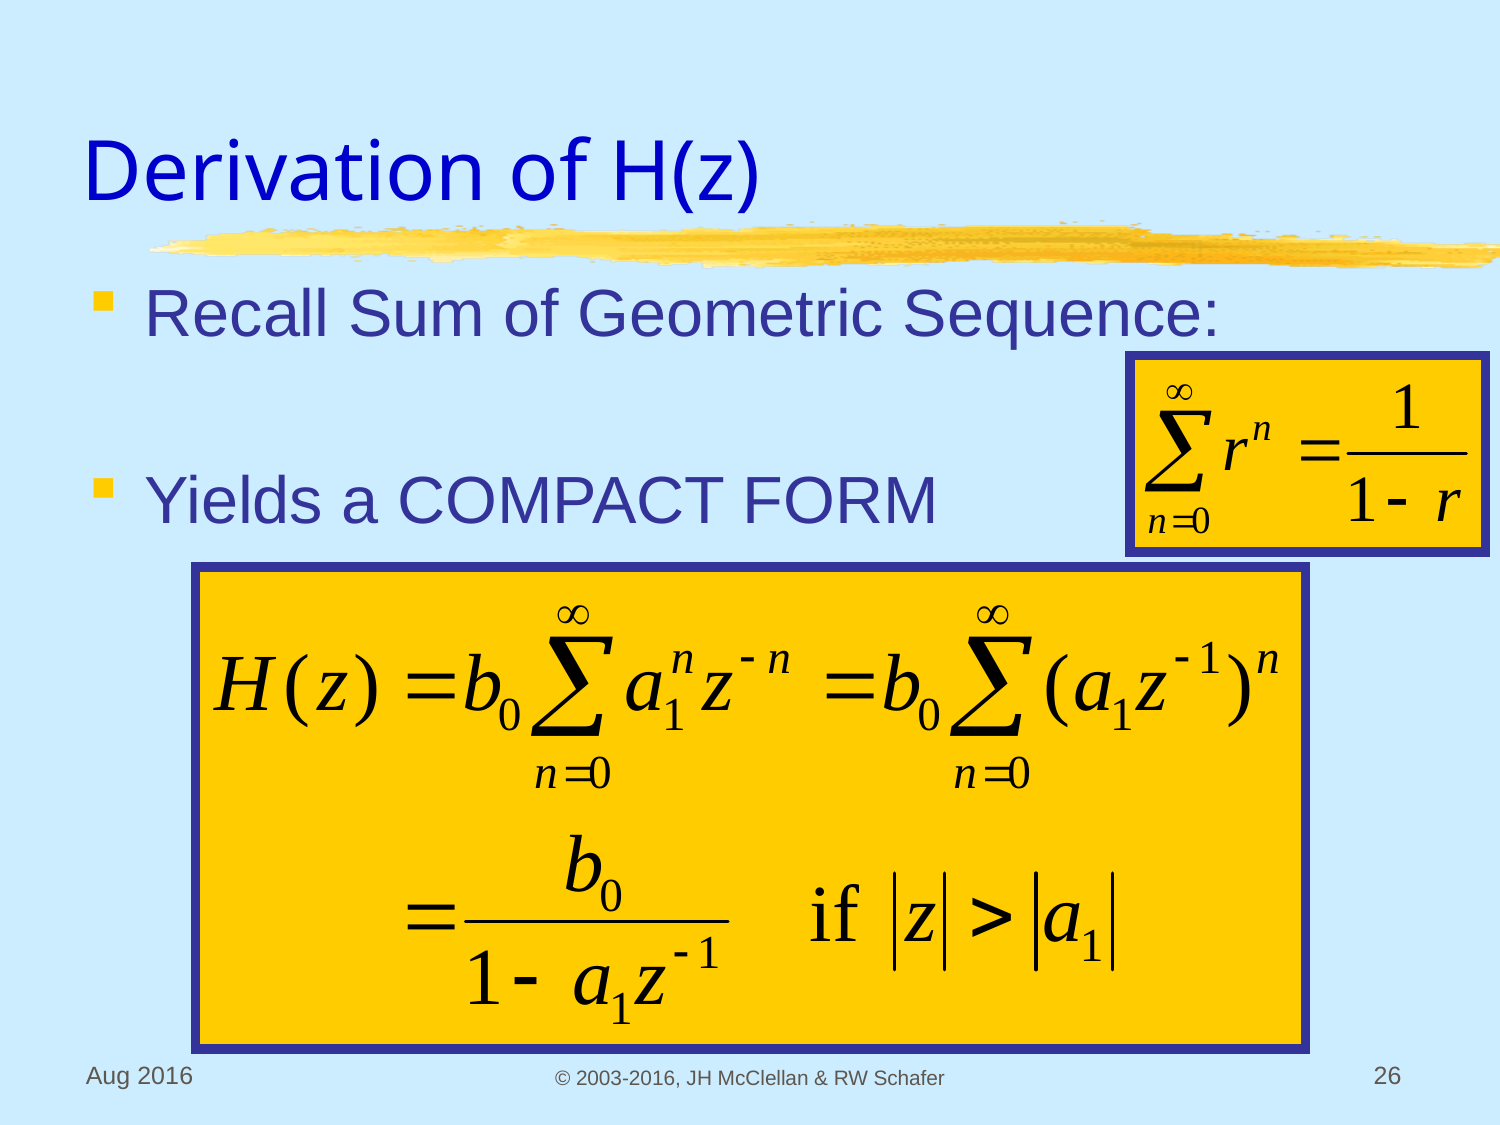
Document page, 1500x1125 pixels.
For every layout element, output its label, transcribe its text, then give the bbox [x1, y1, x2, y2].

list Recall Sum of Geometric Sequence: Yields a COMPACT FORM [72, 262, 1416, 948]
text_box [199, 571, 1301, 1045]
title Derivation of H(z) [66, 37, 1342, 226]
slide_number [70, 1021, 384, 1098]
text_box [1134, 359, 1482, 548]
footer © 2003-2016, JH McClellan & RW Schafer [512, 1054, 988, 1098]
slide_number 26 [1103, 1021, 1417, 1098]
picture [150, 215, 1500, 279]
